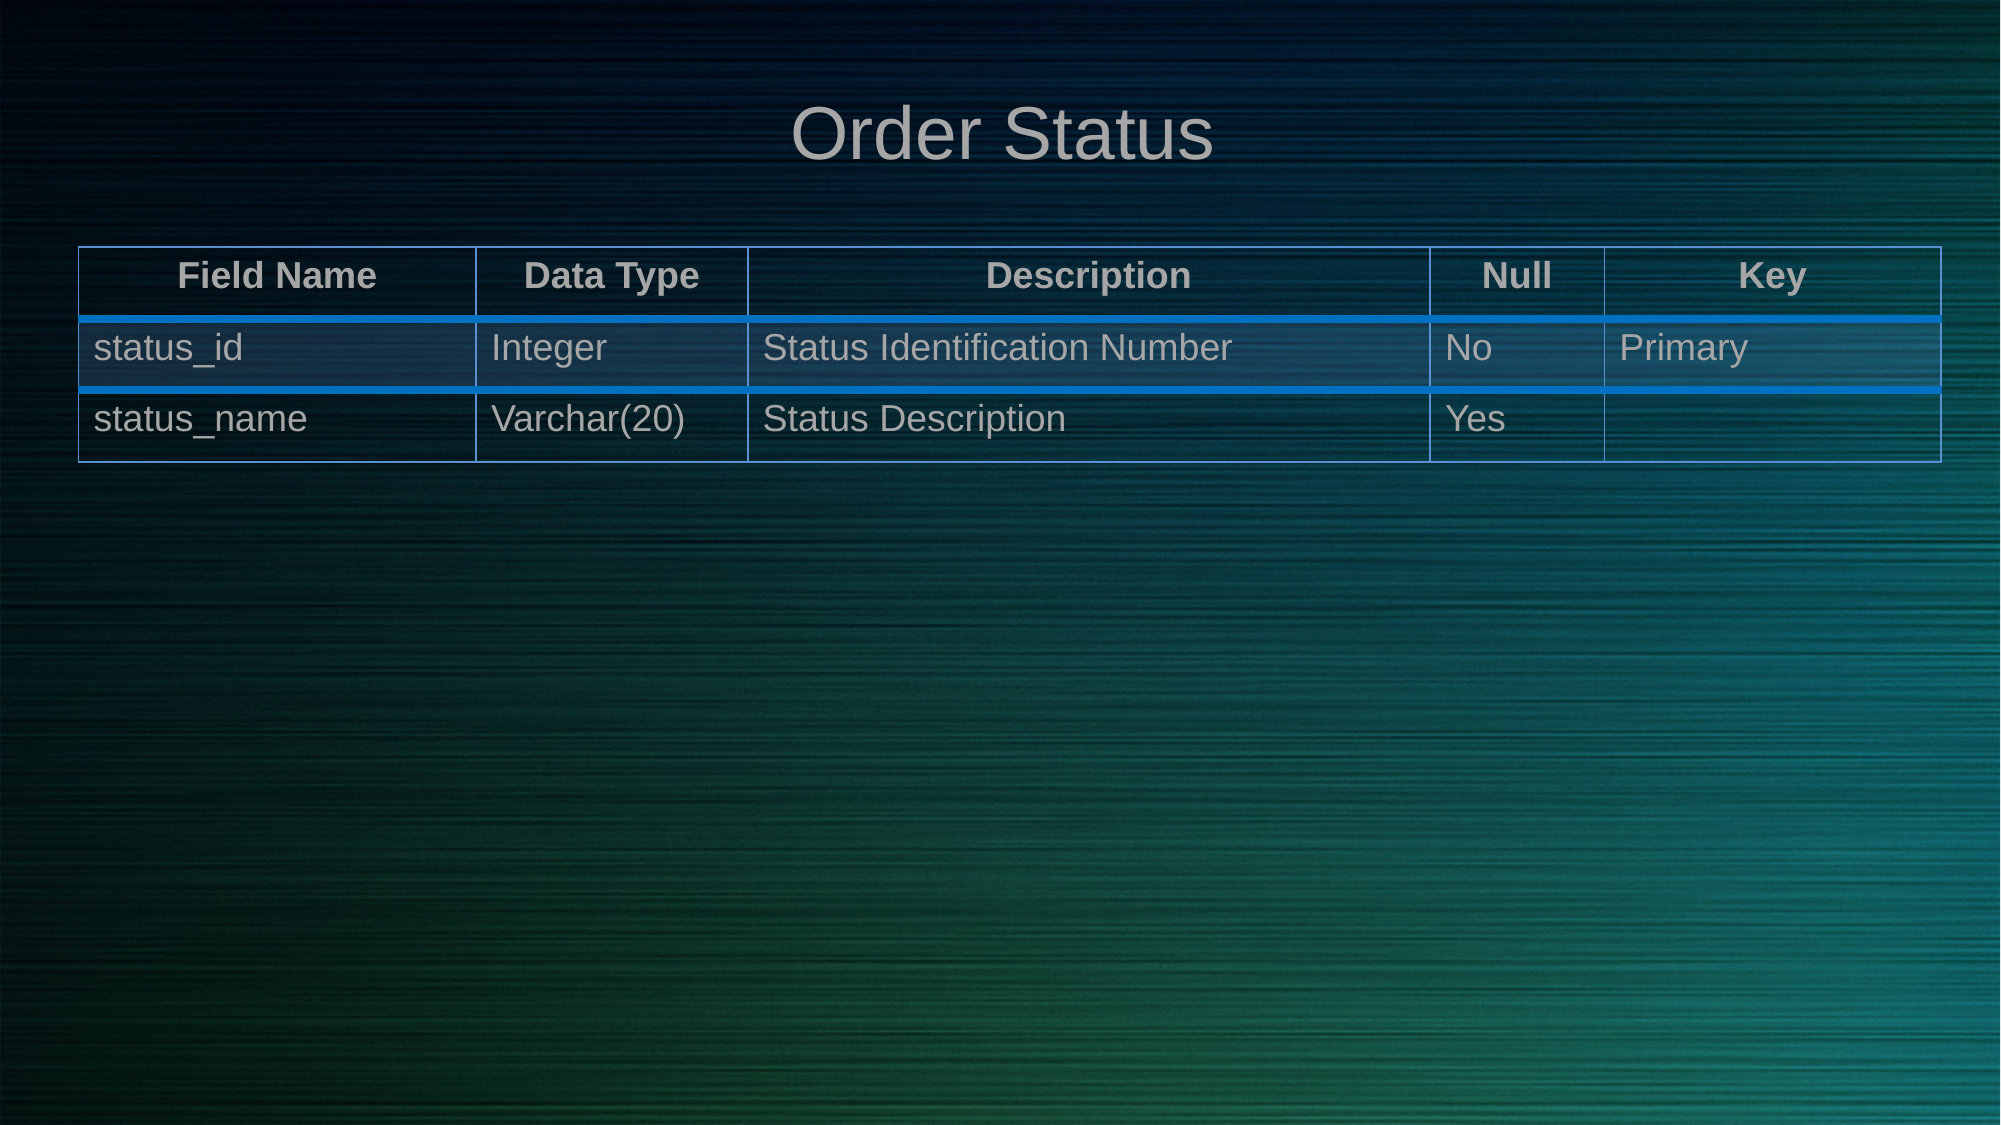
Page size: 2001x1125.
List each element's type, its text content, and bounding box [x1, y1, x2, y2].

table_cell Varchar(20) [477, 394, 747, 461]
table_cell Status Description [749, 394, 1429, 461]
table_cell No [1431, 323, 1604, 386]
table_header Key [1605, 248, 1940, 315]
table_cell Primary [1605, 323, 1940, 386]
table_cell Status Identification Number [749, 323, 1429, 386]
table_header Description [749, 248, 1429, 315]
table_cell Integer [477, 323, 747, 386]
table_header Field Name [79, 248, 475, 315]
table_cell Yes [1431, 394, 1604, 461]
table_header Null [1431, 248, 1604, 315]
table_cell status_name [79, 394, 475, 461]
table_cell [1605, 394, 1940, 461]
table_header Data Type [477, 248, 747, 315]
picture [0, 0, 2001, 1125]
text_box Order Status [298, 76, 1708, 182]
table_cell status_id [79, 323, 475, 386]
